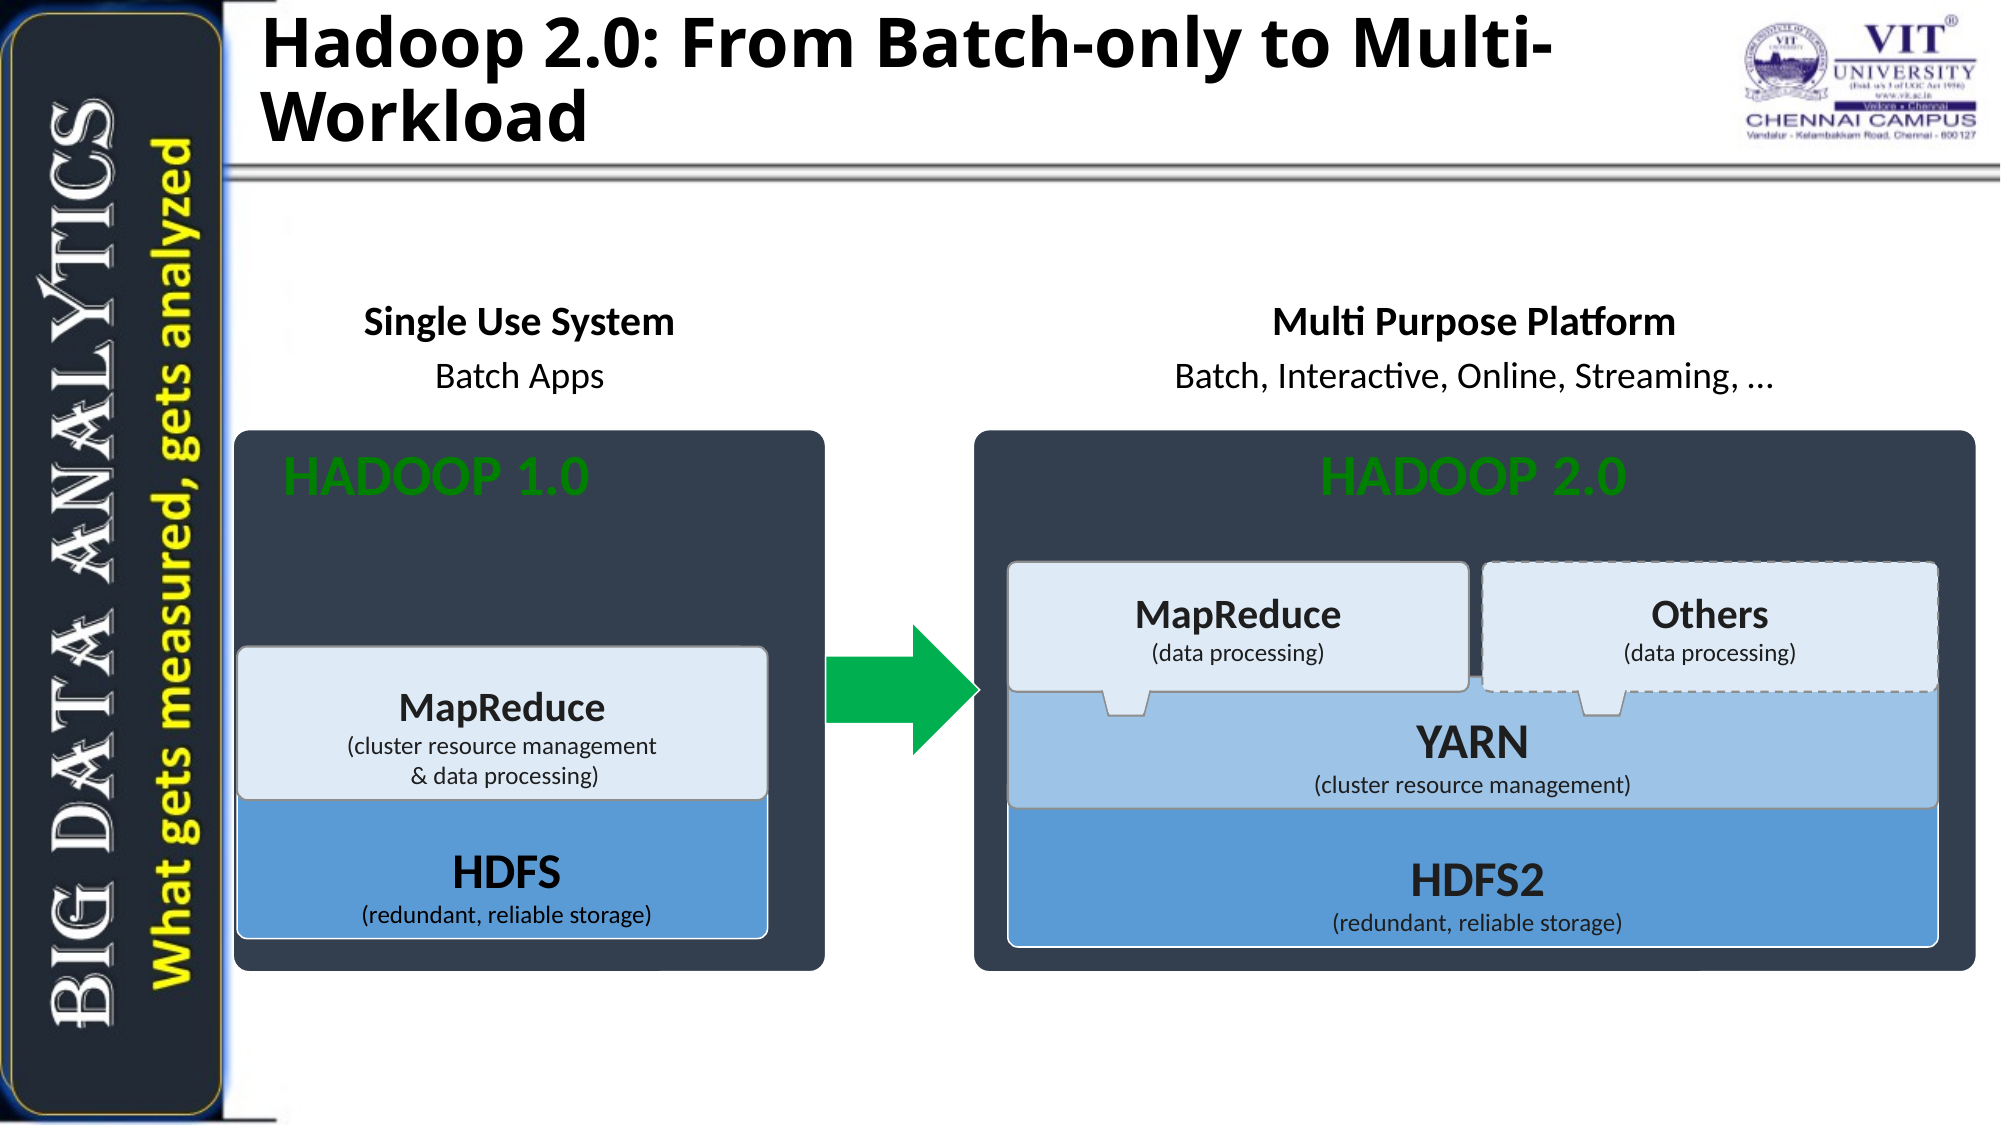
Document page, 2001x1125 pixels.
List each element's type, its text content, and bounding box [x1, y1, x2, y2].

text_box MapReduce (cluster resource management & data processing) [236, 645, 769, 801]
text_box Single Use System Batch Apps [271, 286, 769, 428]
text_box [972, 429, 1977, 973]
title Hadoop 2.0: From Batch-only to Multi-Workload [245, 0, 1746, 165]
text_box Others (data processing) [1481, 561, 1939, 693]
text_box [1578, 688, 1626, 716]
text_box YARN (cluster resource management) [1007, 676, 1939, 810]
text_box HADOOP 1.0 [171, 429, 702, 521]
text_box HDFS (redundant, reliable storage) [236, 794, 769, 940]
text_box [232, 429, 827, 973]
text_box [825, 620, 981, 759]
text_box HADOOP 2.0 [1208, 429, 1739, 519]
text_box MapReduce (data processing) [1007, 561, 1470, 693]
text_box HDFS2 (redundant, reliable storage) [1007, 803, 1939, 948]
text_box Multi Purpose Platform Batch, Interactive, Online, Streaming, … [972, 286, 1977, 428]
picture [0, 0, 2001, 1125]
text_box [1102, 688, 1150, 716]
